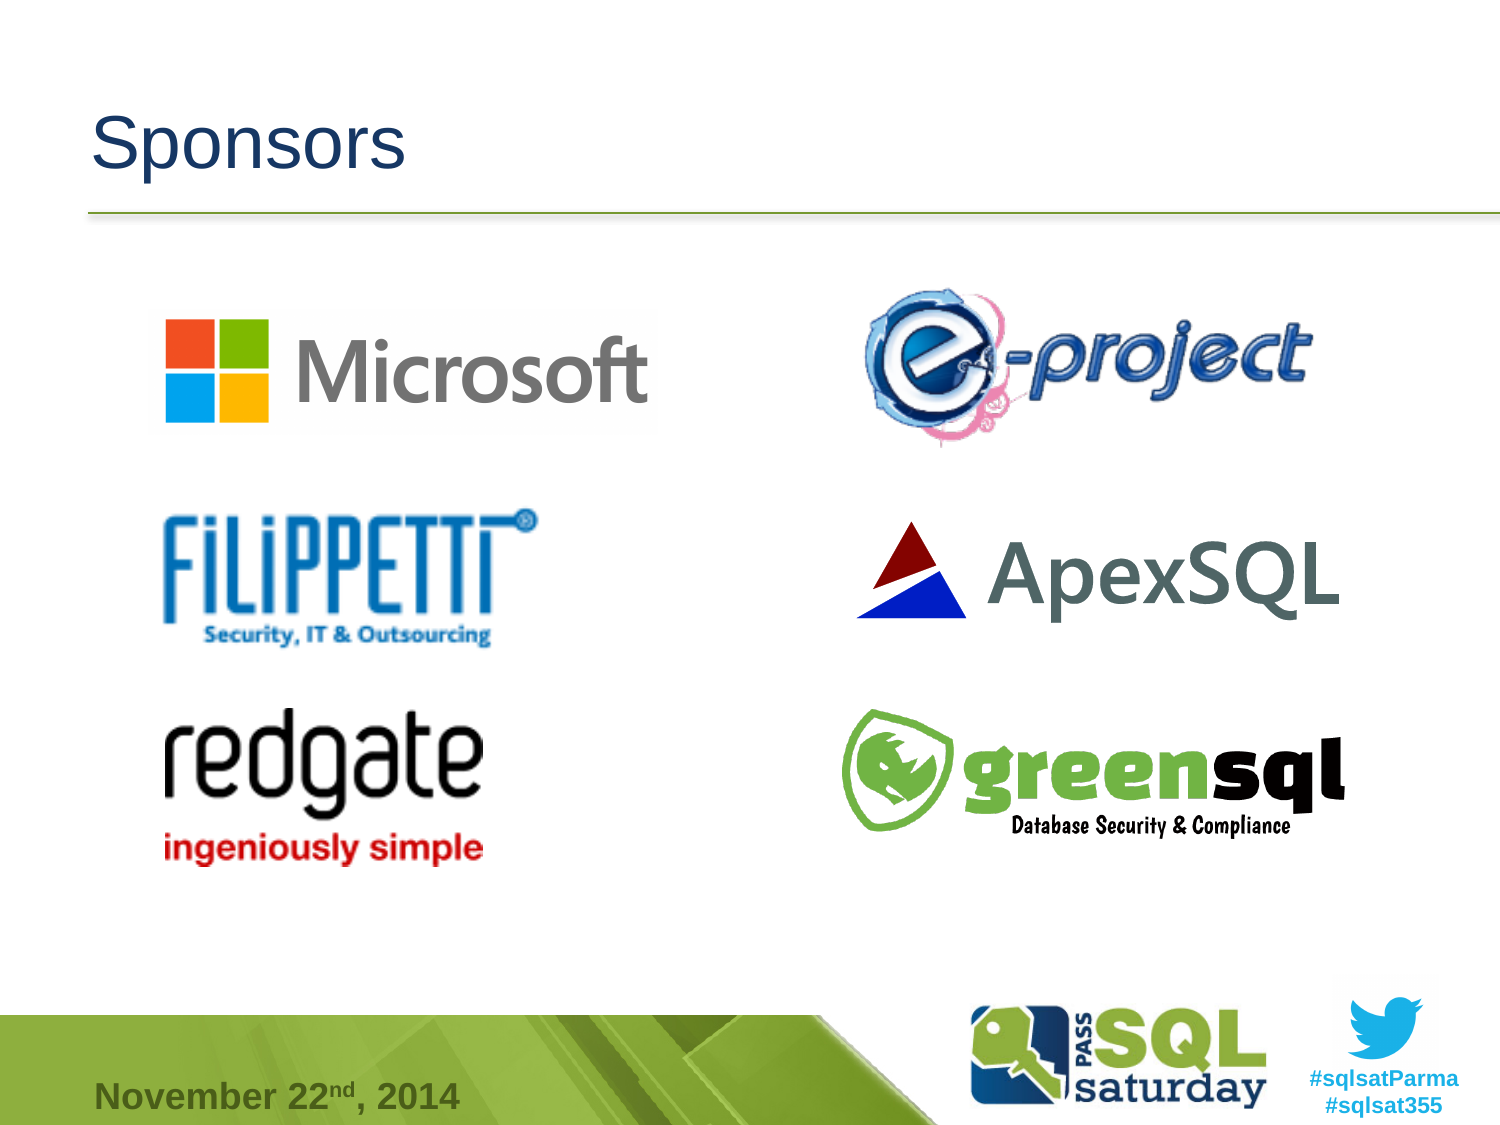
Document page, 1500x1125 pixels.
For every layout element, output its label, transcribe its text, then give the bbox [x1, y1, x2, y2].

picture [126, 498, 579, 659]
picture [841, 708, 1345, 842]
picture [164, 708, 483, 867]
title Sponsors [75, 45, 1425, 233]
picture [1332, 974, 1439, 1082]
picture [0, 977, 1282, 1125]
picture [147, 309, 658, 436]
picture [841, 238, 1332, 506]
picture [847, 511, 1353, 634]
